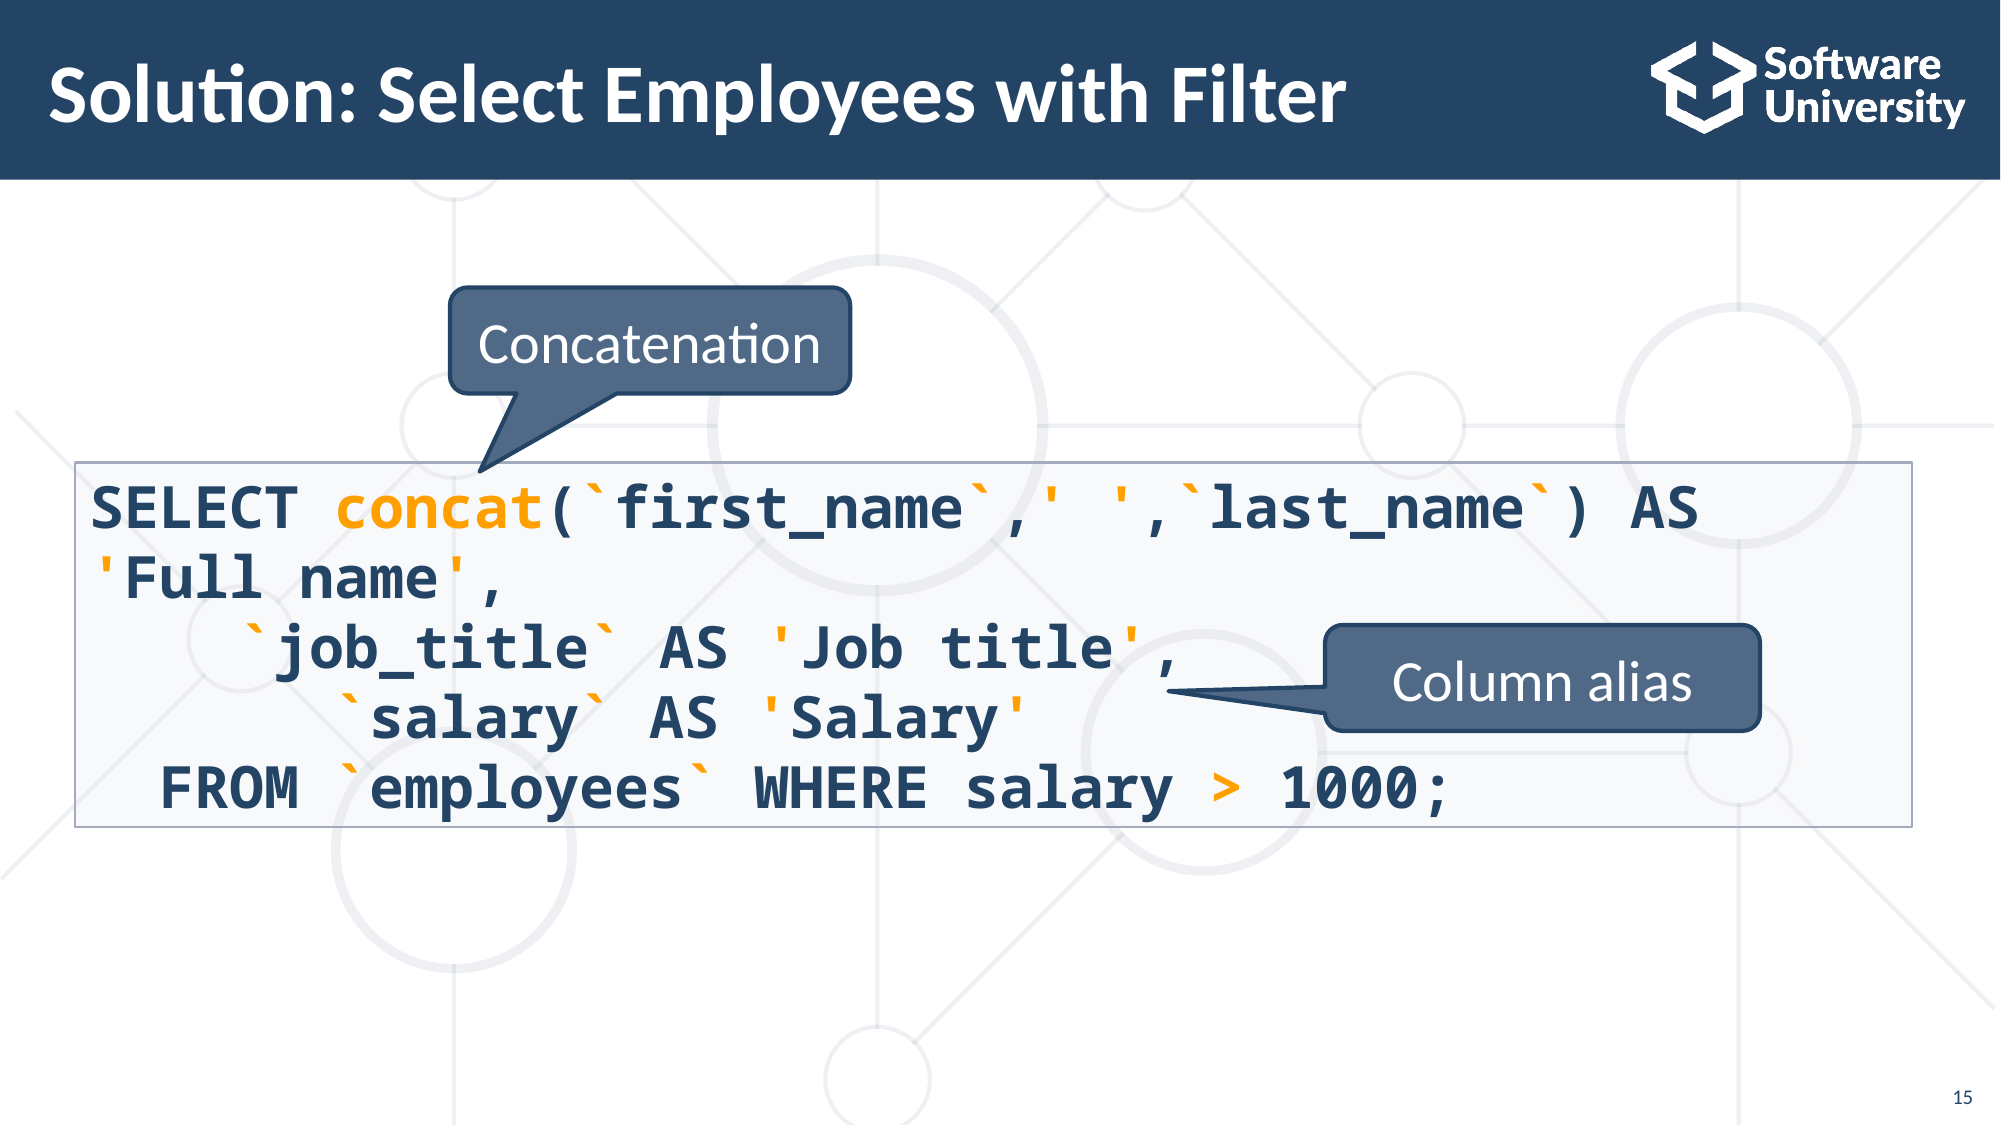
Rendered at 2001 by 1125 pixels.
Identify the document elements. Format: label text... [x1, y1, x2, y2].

text_box Concatenation [447, 285, 853, 474]
title Solution: Select Employees with Filter [31, 16, 1625, 162]
text_box SELECT concat(`first_name`,' ',`last_name`) AS 'Full name', `job_title` AS 'Job title', `salary` AS 'Salary' FROM `employees` WHERE salary > 1000; [75, 462, 1913, 828]
picture [1651, 41, 1966, 134]
text_box Column alias [1166, 622, 1763, 734]
slide_number 15 [1927, 1067, 1989, 1117]
